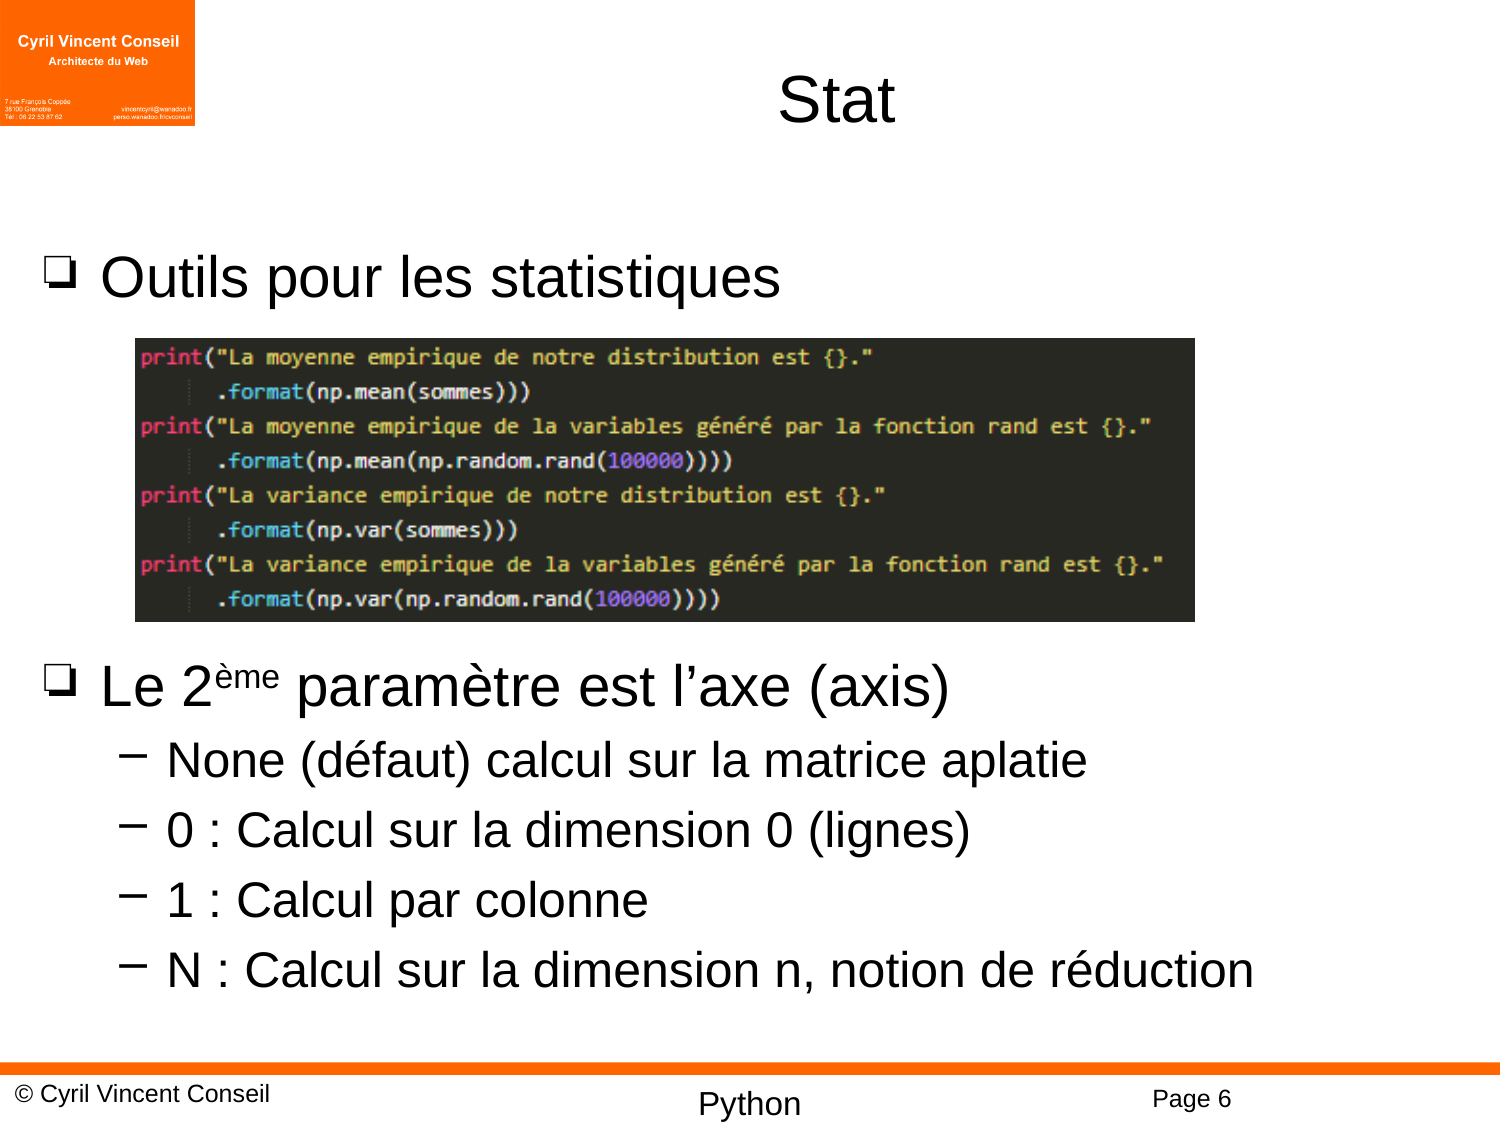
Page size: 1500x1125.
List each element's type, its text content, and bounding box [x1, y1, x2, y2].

title Stat [194, 2, 1480, 190]
list Outils pour les statistiques Le 2ème paramètre est l’axe (axis) None (défaut) calcul sur la matrice aplatie 0 : Calcul sur la dimension 0 (lignes) 1 : Calcul par colonne N : Calcul sur la dimension n, notion de réduction [29, 231, 1468, 1059]
picture [135, 337, 1196, 622]
picture [0, 0, 195, 126]
